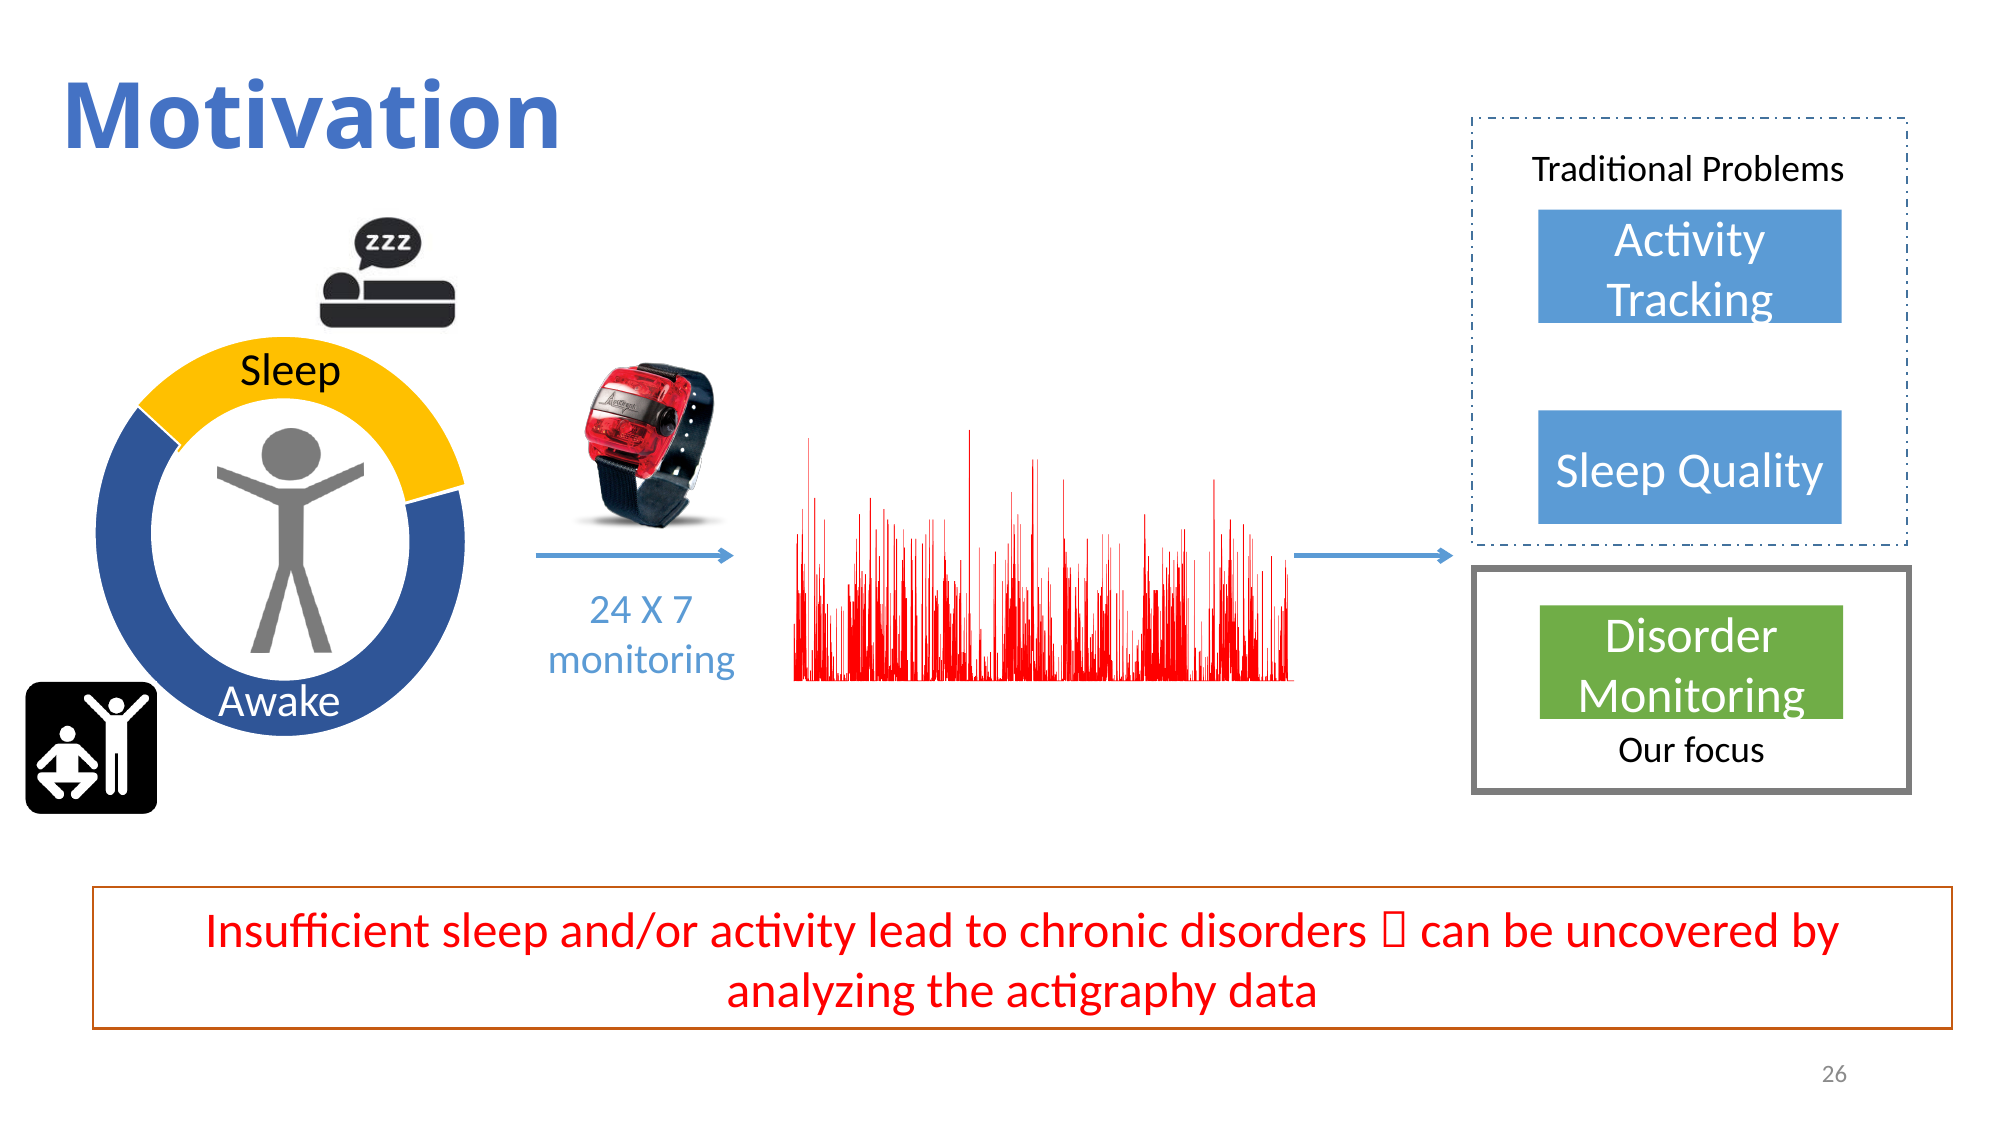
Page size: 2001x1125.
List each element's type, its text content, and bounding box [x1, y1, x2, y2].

text_box Insufficient sleep and/or activity lead to chronic disorders  can be uncovered by analyzing the actigraphy data [92, 886, 1953, 1030]
text_box Traditional Problems [1517, 136, 1867, 242]
title Motivation [45, 10, 1771, 229]
text_box 24 X 7 monitoring [489, 574, 794, 690]
text_box Our focus [1473, 567, 1910, 793]
picture [24, 681, 157, 814]
picture [565, 361, 734, 530]
picture [314, 208, 460, 339]
text_box [1471, 117, 1908, 546]
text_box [85, 331, 472, 746]
slide_number 26 [1412, 1042, 1863, 1103]
picture [789, 423, 1295, 688]
